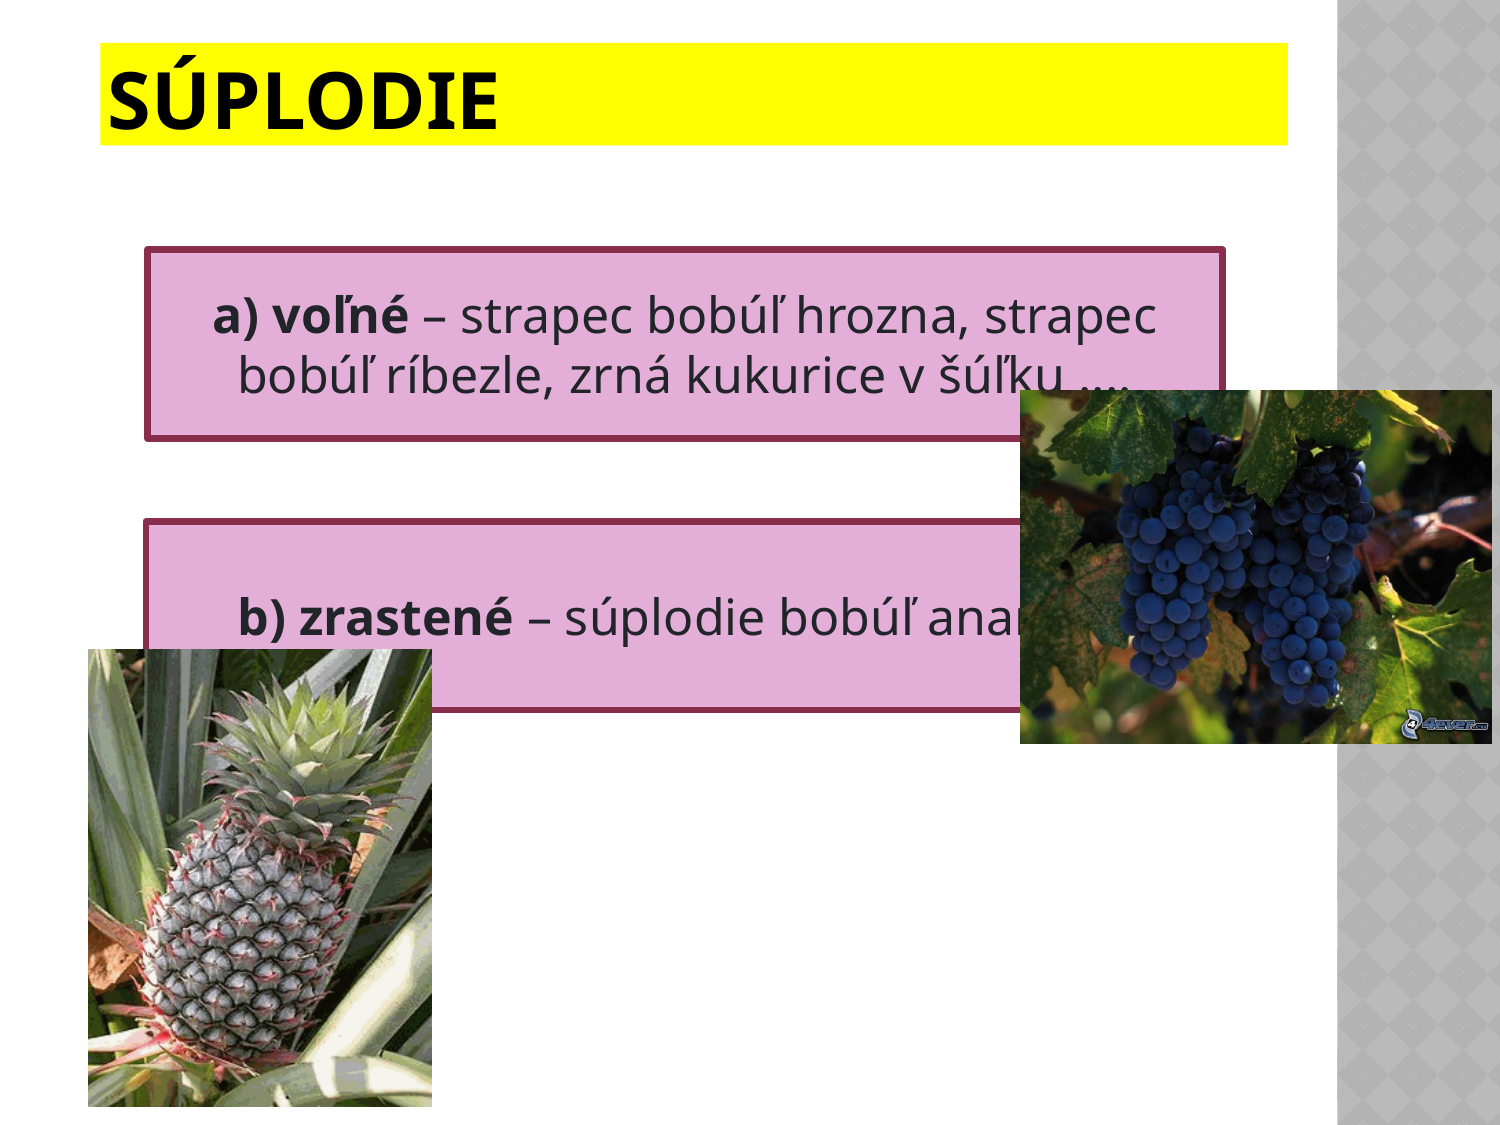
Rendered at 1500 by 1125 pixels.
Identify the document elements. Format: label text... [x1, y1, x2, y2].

text_box a) voľné – strapec bobúľ hrozna, strapec bobúľ ríbezle, zrná kukurice v šúľku .... [144, 246, 1226, 442]
title SÚPLODIE [100, 42, 1288, 146]
text_box b) zrastené – súplodie bobúľ ananásu [143, 518, 1013, 713]
picture [88, 648, 433, 1107]
picture [1019, 389, 1493, 745]
